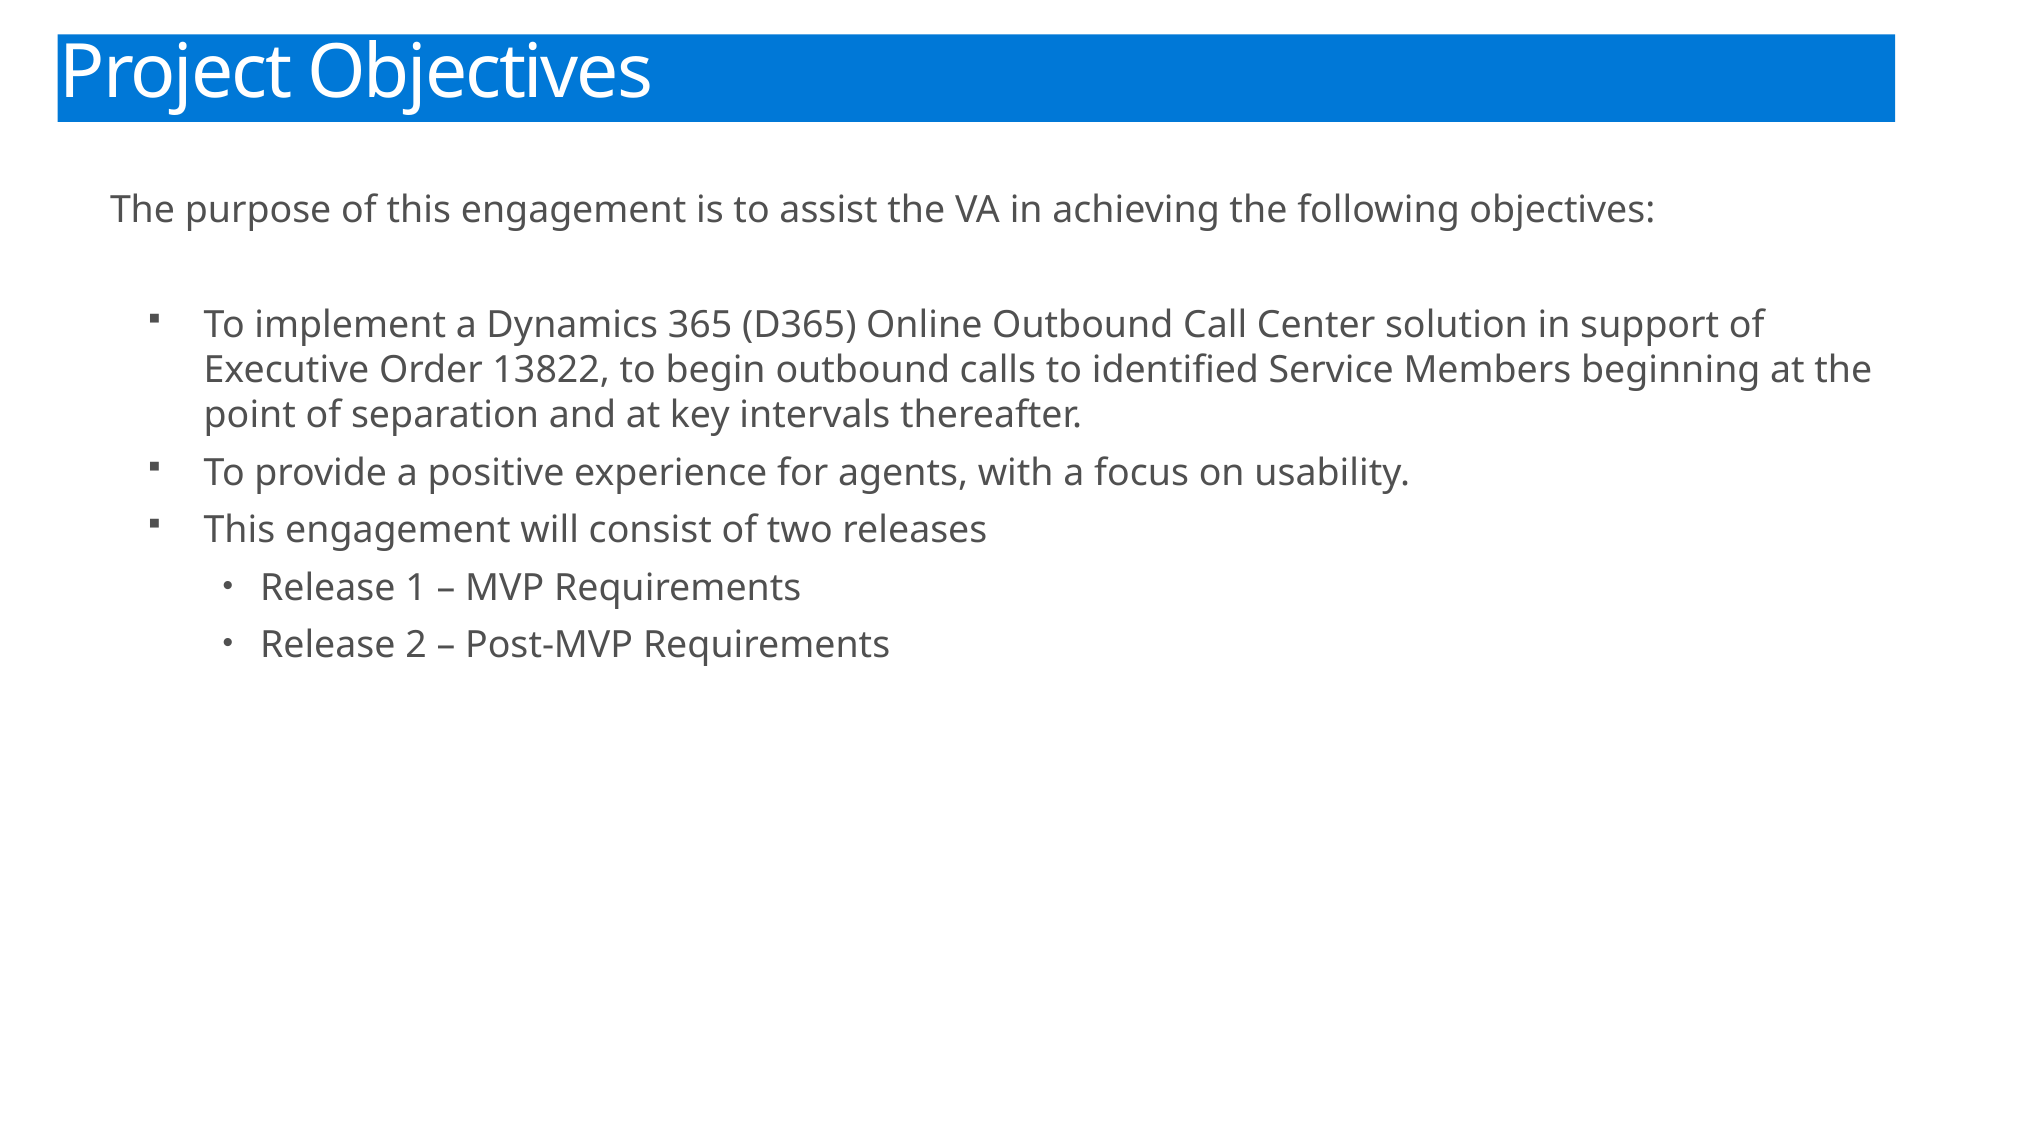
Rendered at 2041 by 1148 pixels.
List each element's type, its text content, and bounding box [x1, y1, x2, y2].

text_box Project Objectives [45, 25, 1996, 176]
text_box The purpose of this engagement is to assist the VA in achieving the following objectives: To implement a Dynamics 365 (D365) Online Outbound Call Center solution in support of Executive Order 13822, to begin outbound calls to identified Service Members beginning at the point of separation and at key intervals thereafter. To provide a positive experience for agents, with a focus on usability. This engagement will consist of two releases Release 1 – MVP Requirements Release 2 – Post-MVP Requirements [80, 169, 1896, 920]
